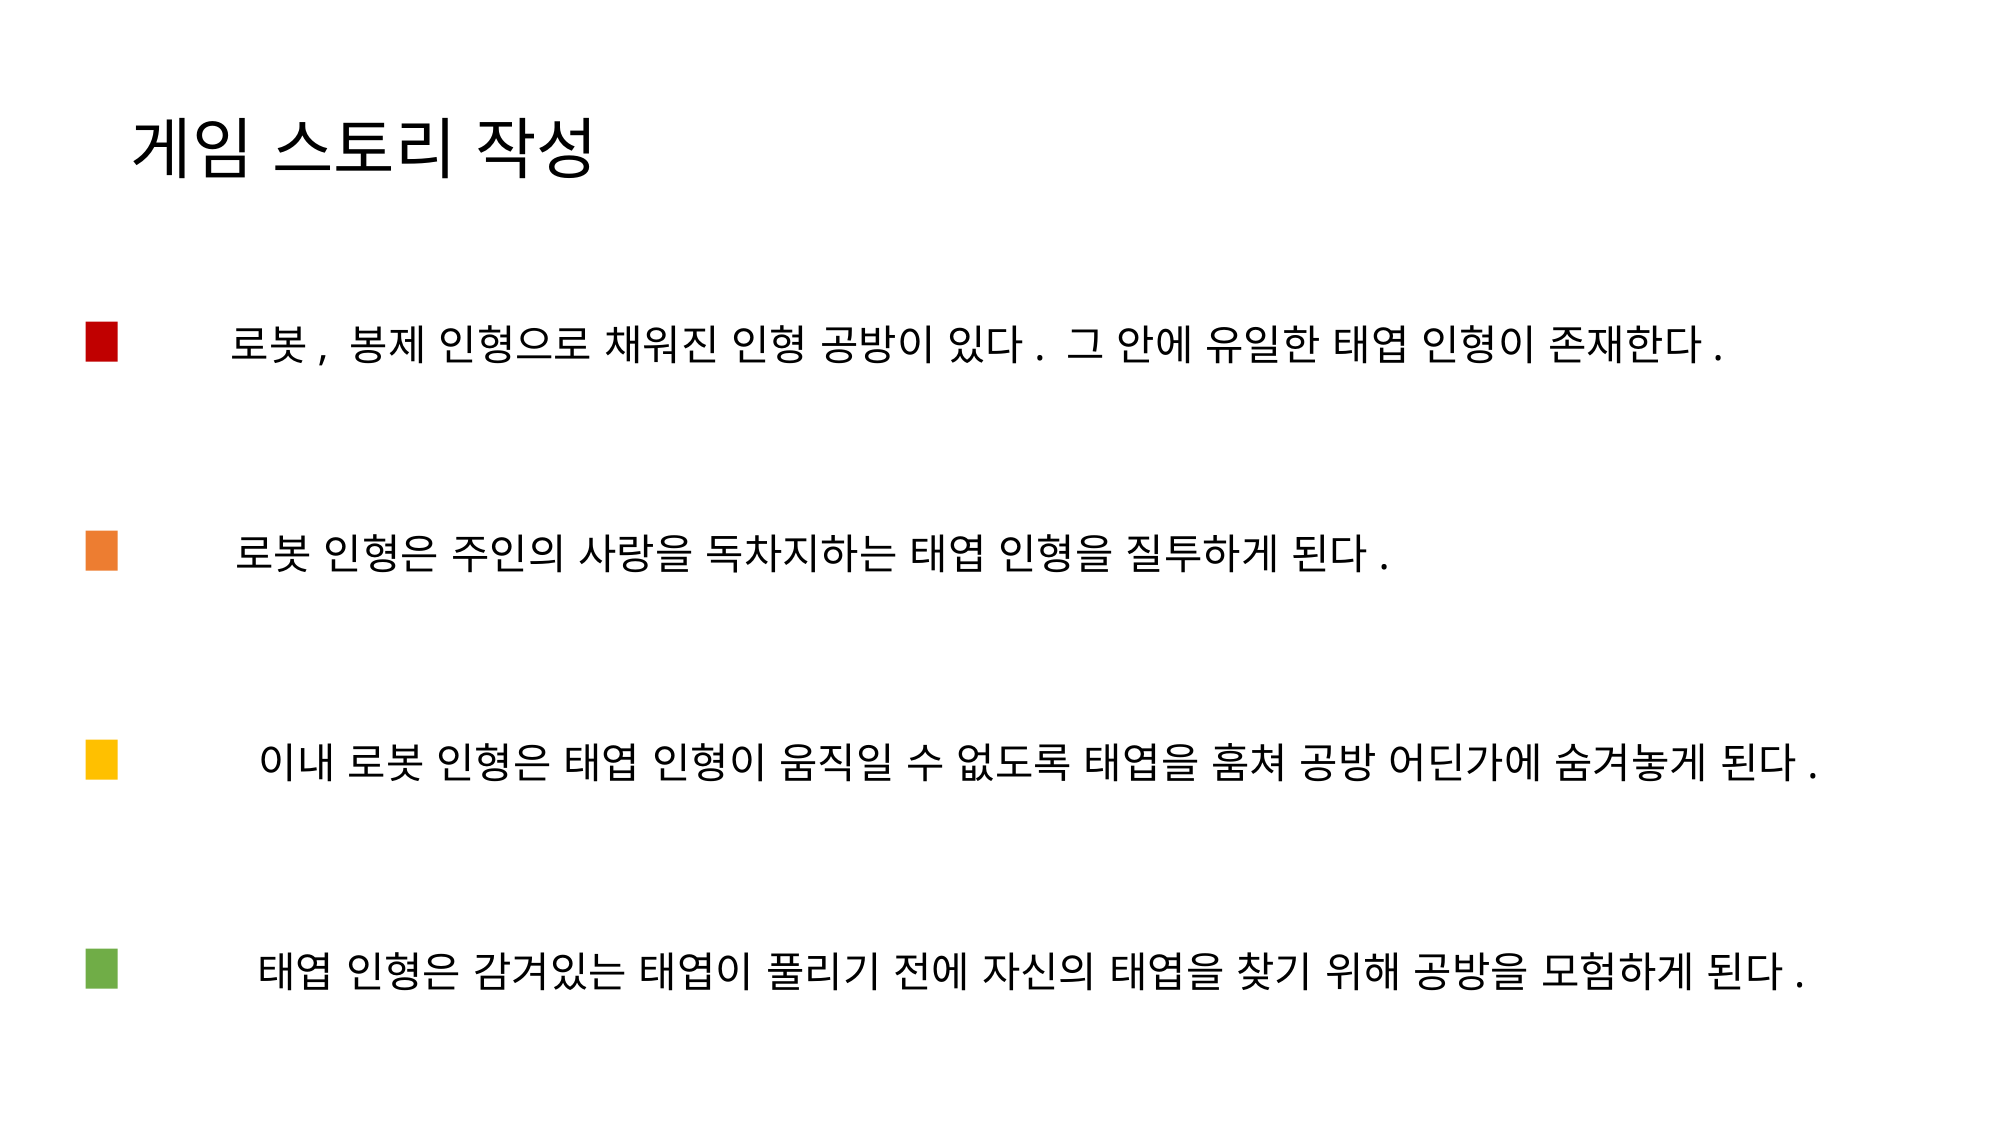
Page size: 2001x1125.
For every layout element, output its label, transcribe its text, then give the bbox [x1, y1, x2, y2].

text_box [85, 530, 119, 572]
text_box 로봇 인형은 주인의 사랑을 독차지하는 태엽 인형을 질투하게 된다. [220, 520, 1405, 586]
text_box 태엽 인형은 감겨있는 태엽이 풀리기 전에 자신의 태엽을 찾기 위해 공방을 모험하게 된다. [242, 938, 1821, 1004]
text_box 로봇, 봉제 인형으로 채워진 인형 공방이 있다. 그 안에 유일한 태엽 인형이 존재한다. [215, 311, 1739, 377]
text_box [85, 321, 119, 363]
text_box [85, 948, 119, 990]
text_box [85, 739, 119, 781]
text_box 이내 로봇 인형은 태엽 인형이 움직일 수 없도록 태엽을 훔쳐 공방 어딘가에 숨겨놓게 된다. [243, 729, 1834, 795]
text_box 게임 스토리 작성 [116, 99, 652, 194]
